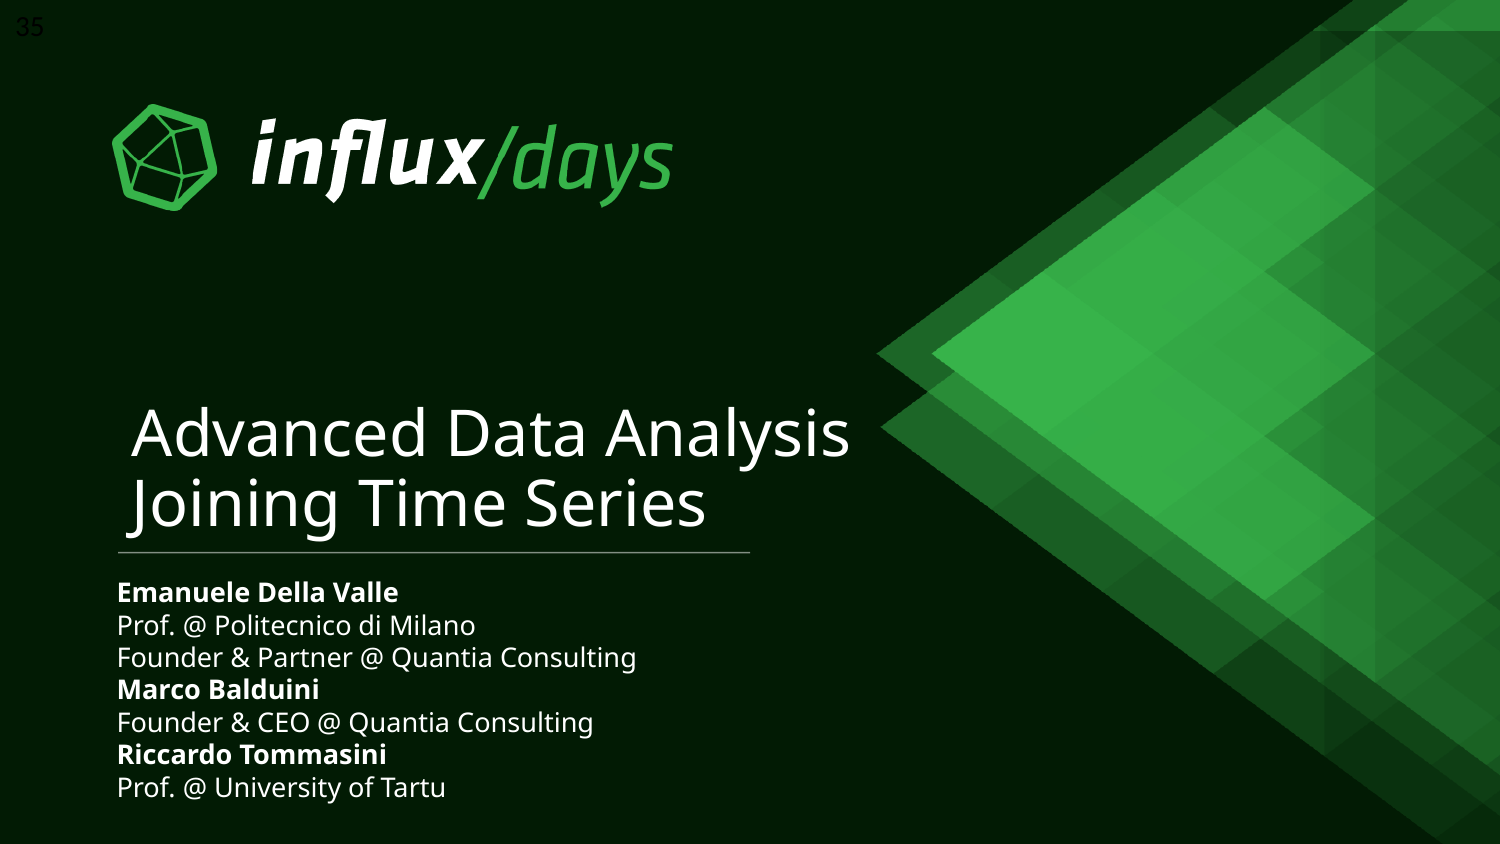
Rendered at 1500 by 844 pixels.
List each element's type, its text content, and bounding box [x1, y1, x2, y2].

text_box Emanuele Della Valle Prof. @ Politecnico di Milano Founder & Partner @ Quantia Consulting Marco Balduini Founder & CEO @ Quantia Consulting Riccardo Tommasini Prof. @ University of Tartu [116, 575, 986, 803]
picture [0, 0, 1500, 844]
slide_number ‹#› [0, 0, 493, 493]
title Advanced Data Analysis Joining Time Series [116, 360, 876, 575]
